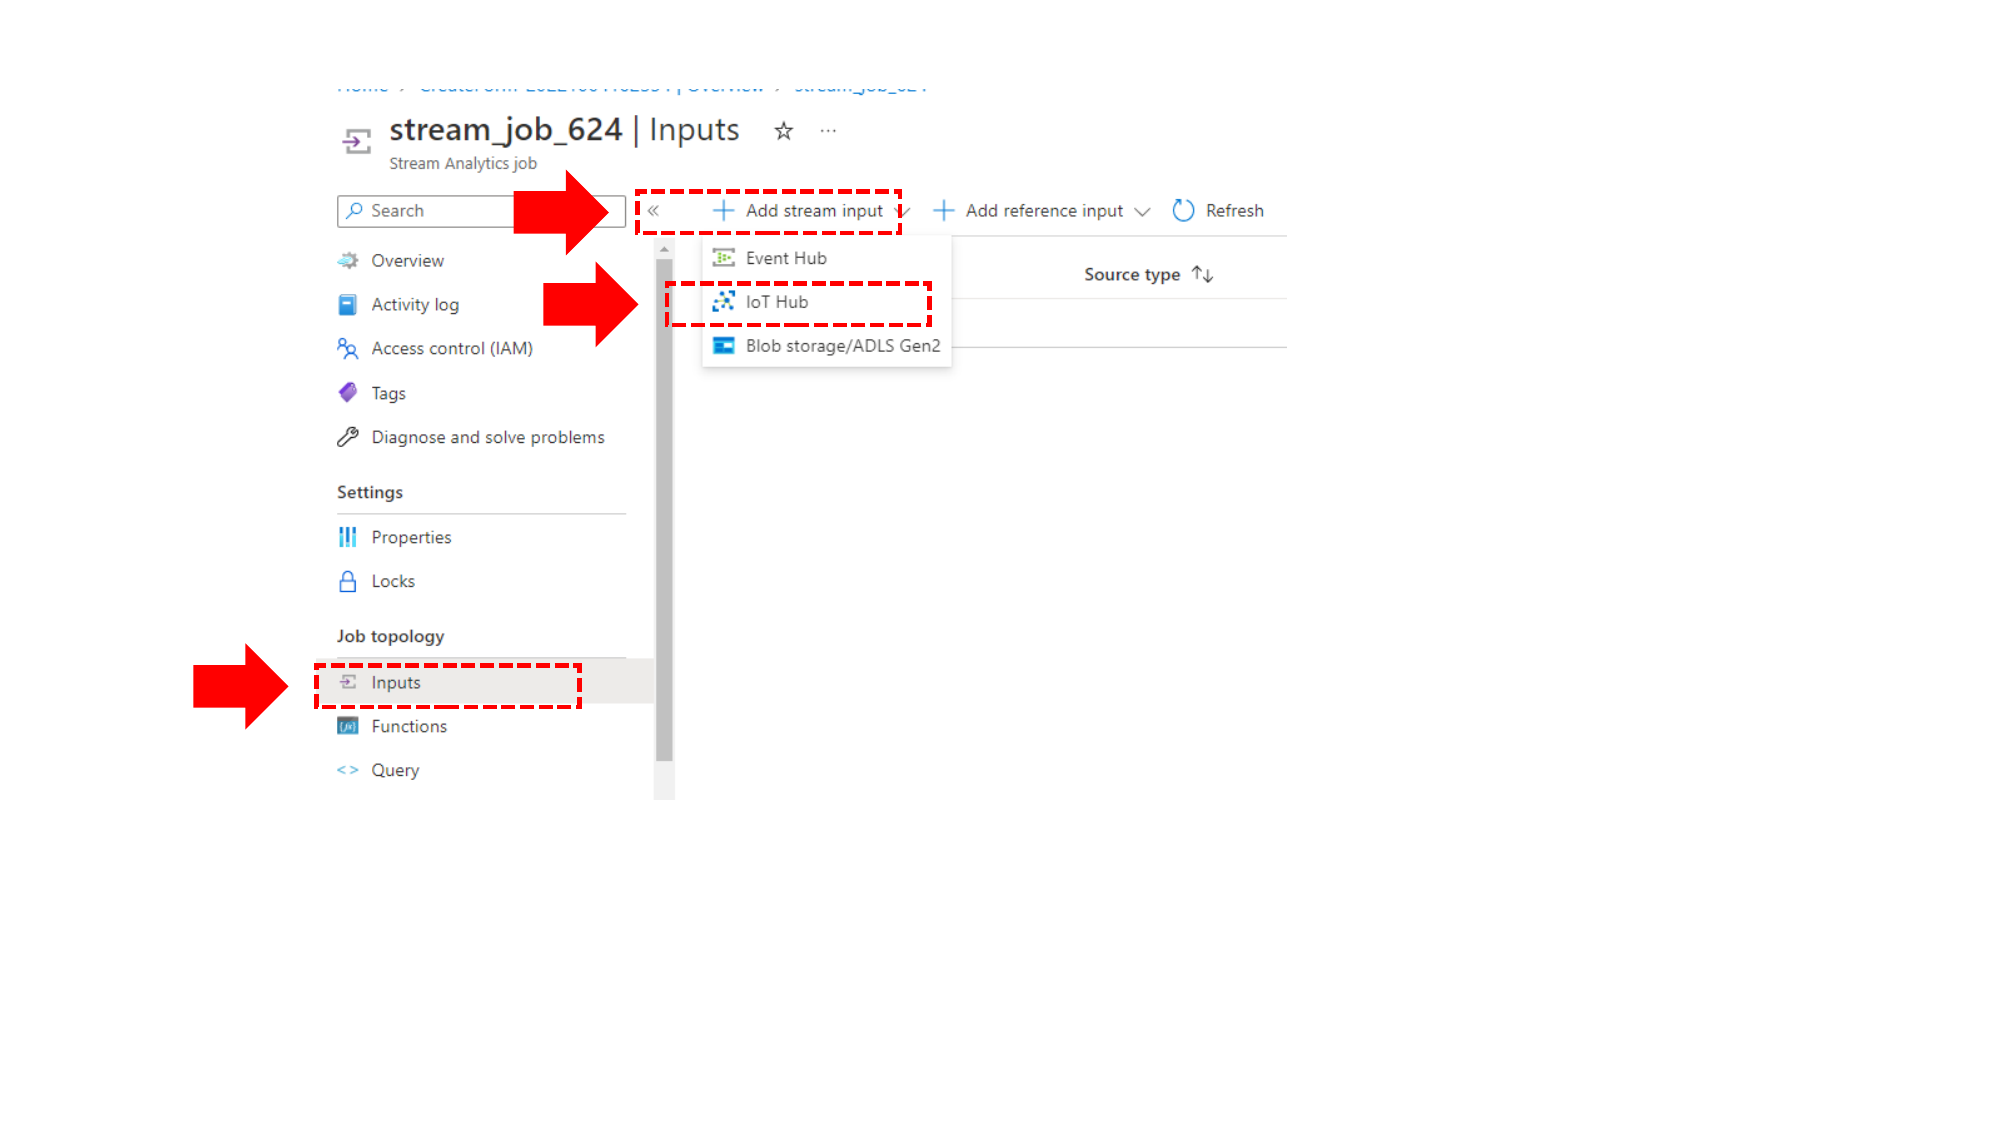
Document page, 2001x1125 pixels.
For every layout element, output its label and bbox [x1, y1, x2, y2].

picture [316, 89, 1287, 800]
text_box [193, 643, 289, 730]
